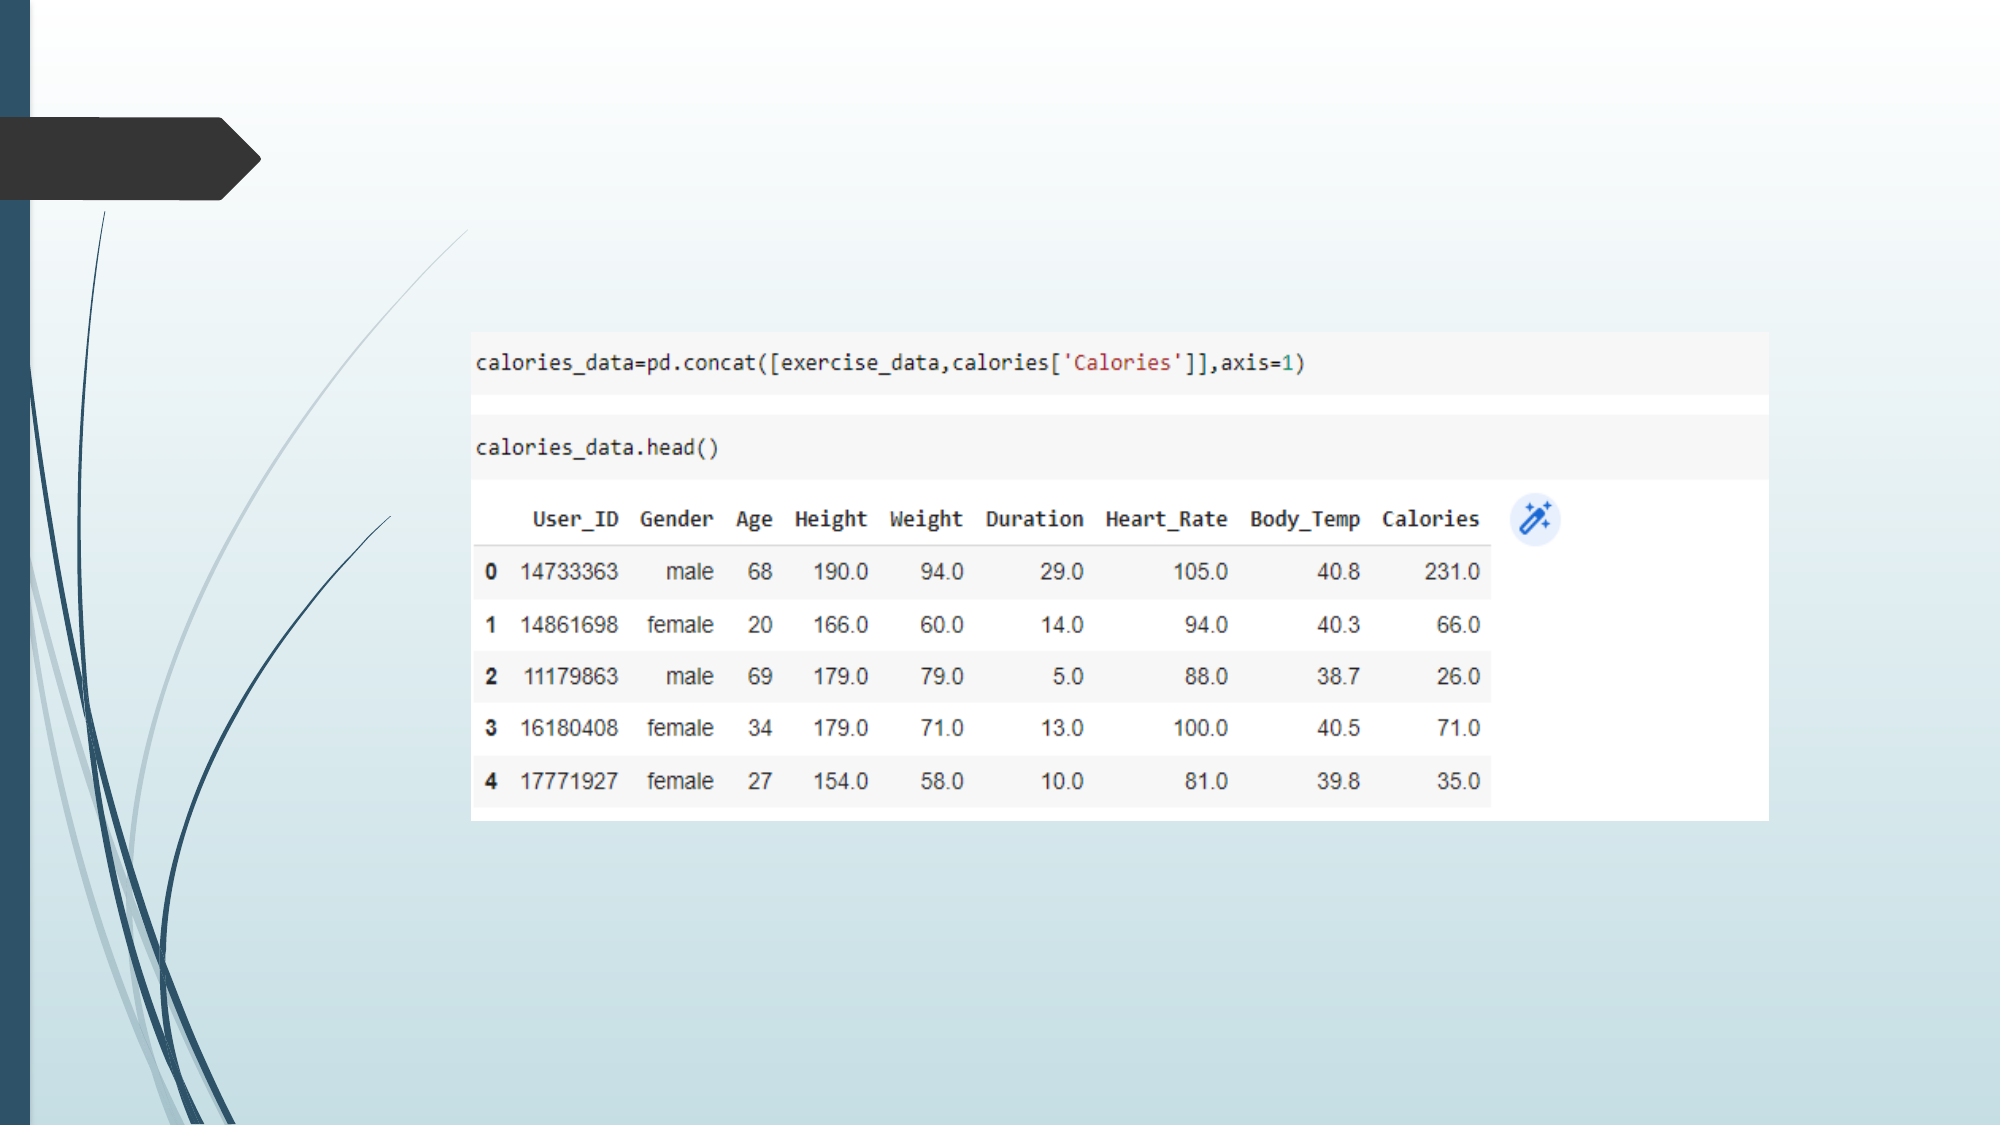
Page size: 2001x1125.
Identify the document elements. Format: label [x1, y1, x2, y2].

list [471, 332, 1769, 821]
